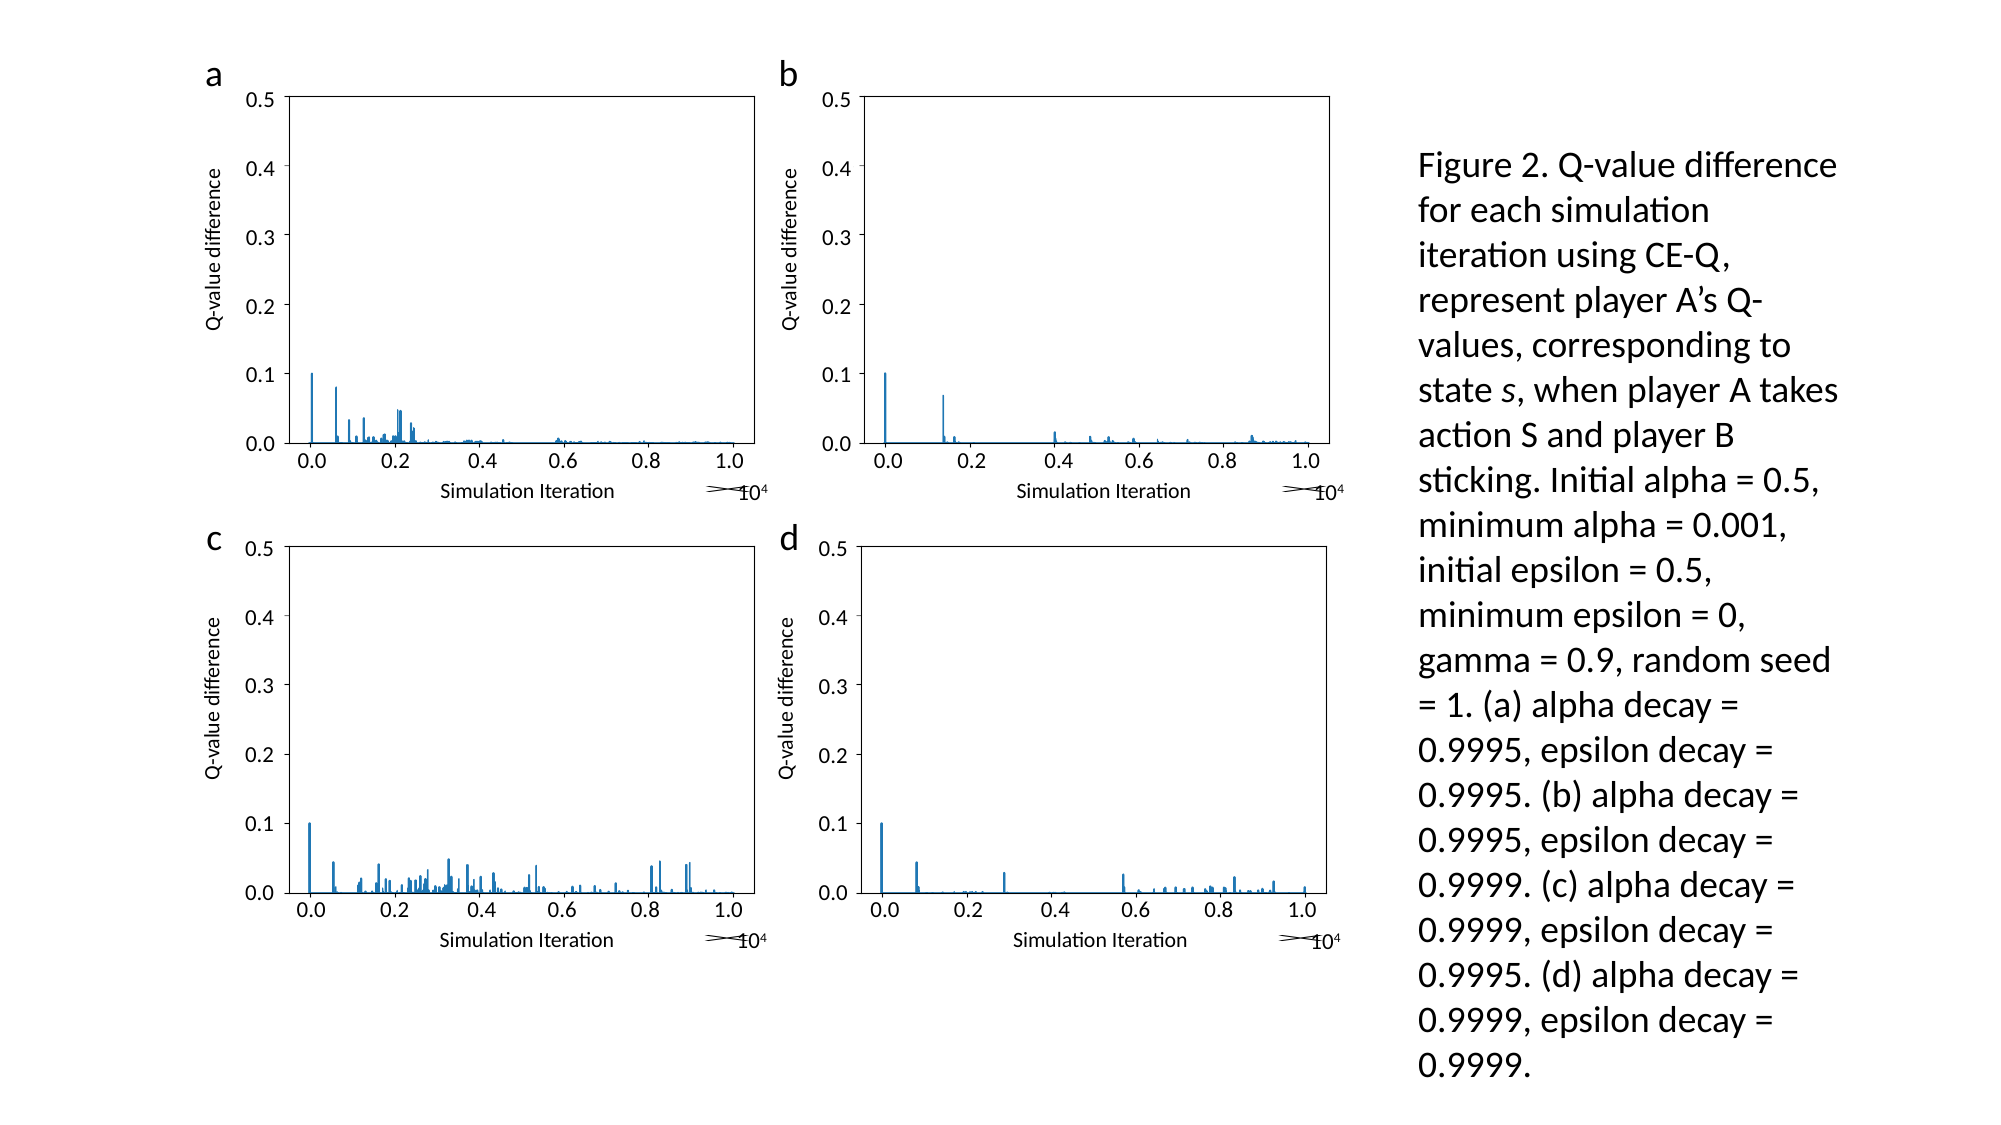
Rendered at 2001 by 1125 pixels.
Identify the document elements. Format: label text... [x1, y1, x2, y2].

text_box Figure 2. Q-value difference for each simulation iteration using CE-Q, represent player A’s Q-values, corresponding to state s, when player A takes action S and player B sticking. Initial alpha = 0.5, minimum alpha = 0.001, initial epsilon = 0.5, minimum epsilon = 0, gamma = 0.9, random seed = 1. (a) alpha decay = 0.9995, epsilon decay = 0.9995. (b) alpha decay = 0.9995, epsilon decay = 0.9999. (c) alpha decay = 0.9999, epsilon decay = 0.9995. (d) alpha decay = 0.9999, epsilon decay = 0.9999. [1403, 132, 1862, 1125]
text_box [190, 41, 1389, 961]
